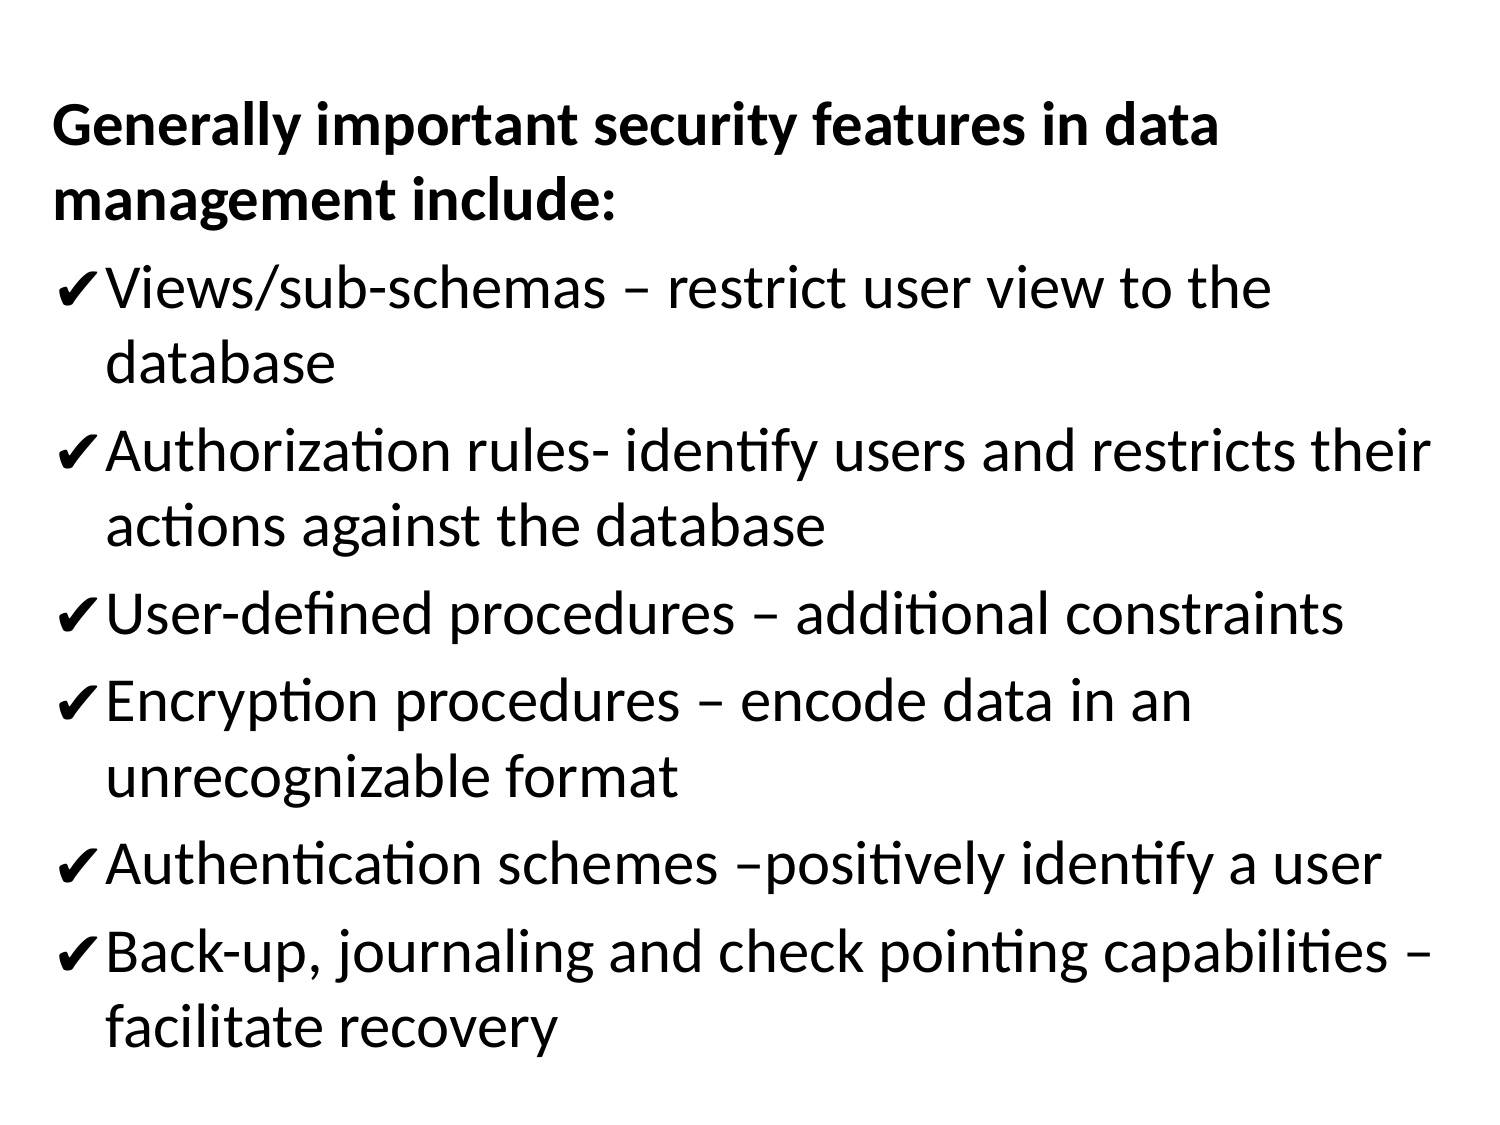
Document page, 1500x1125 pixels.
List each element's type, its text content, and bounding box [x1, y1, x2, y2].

text_box Generally important security features in data management include: Views/sub-schemas – restrict user view to the database Authorization rules- identify users and restricts their actions against the database User-defined procedures – additional constraints Encryption procedures – encode data in an unrecognizable format Authentication schemes –positively identify a user Back-up, journaling and check pointing capabilities – facilitate recovery [37, 74, 1475, 1088]
